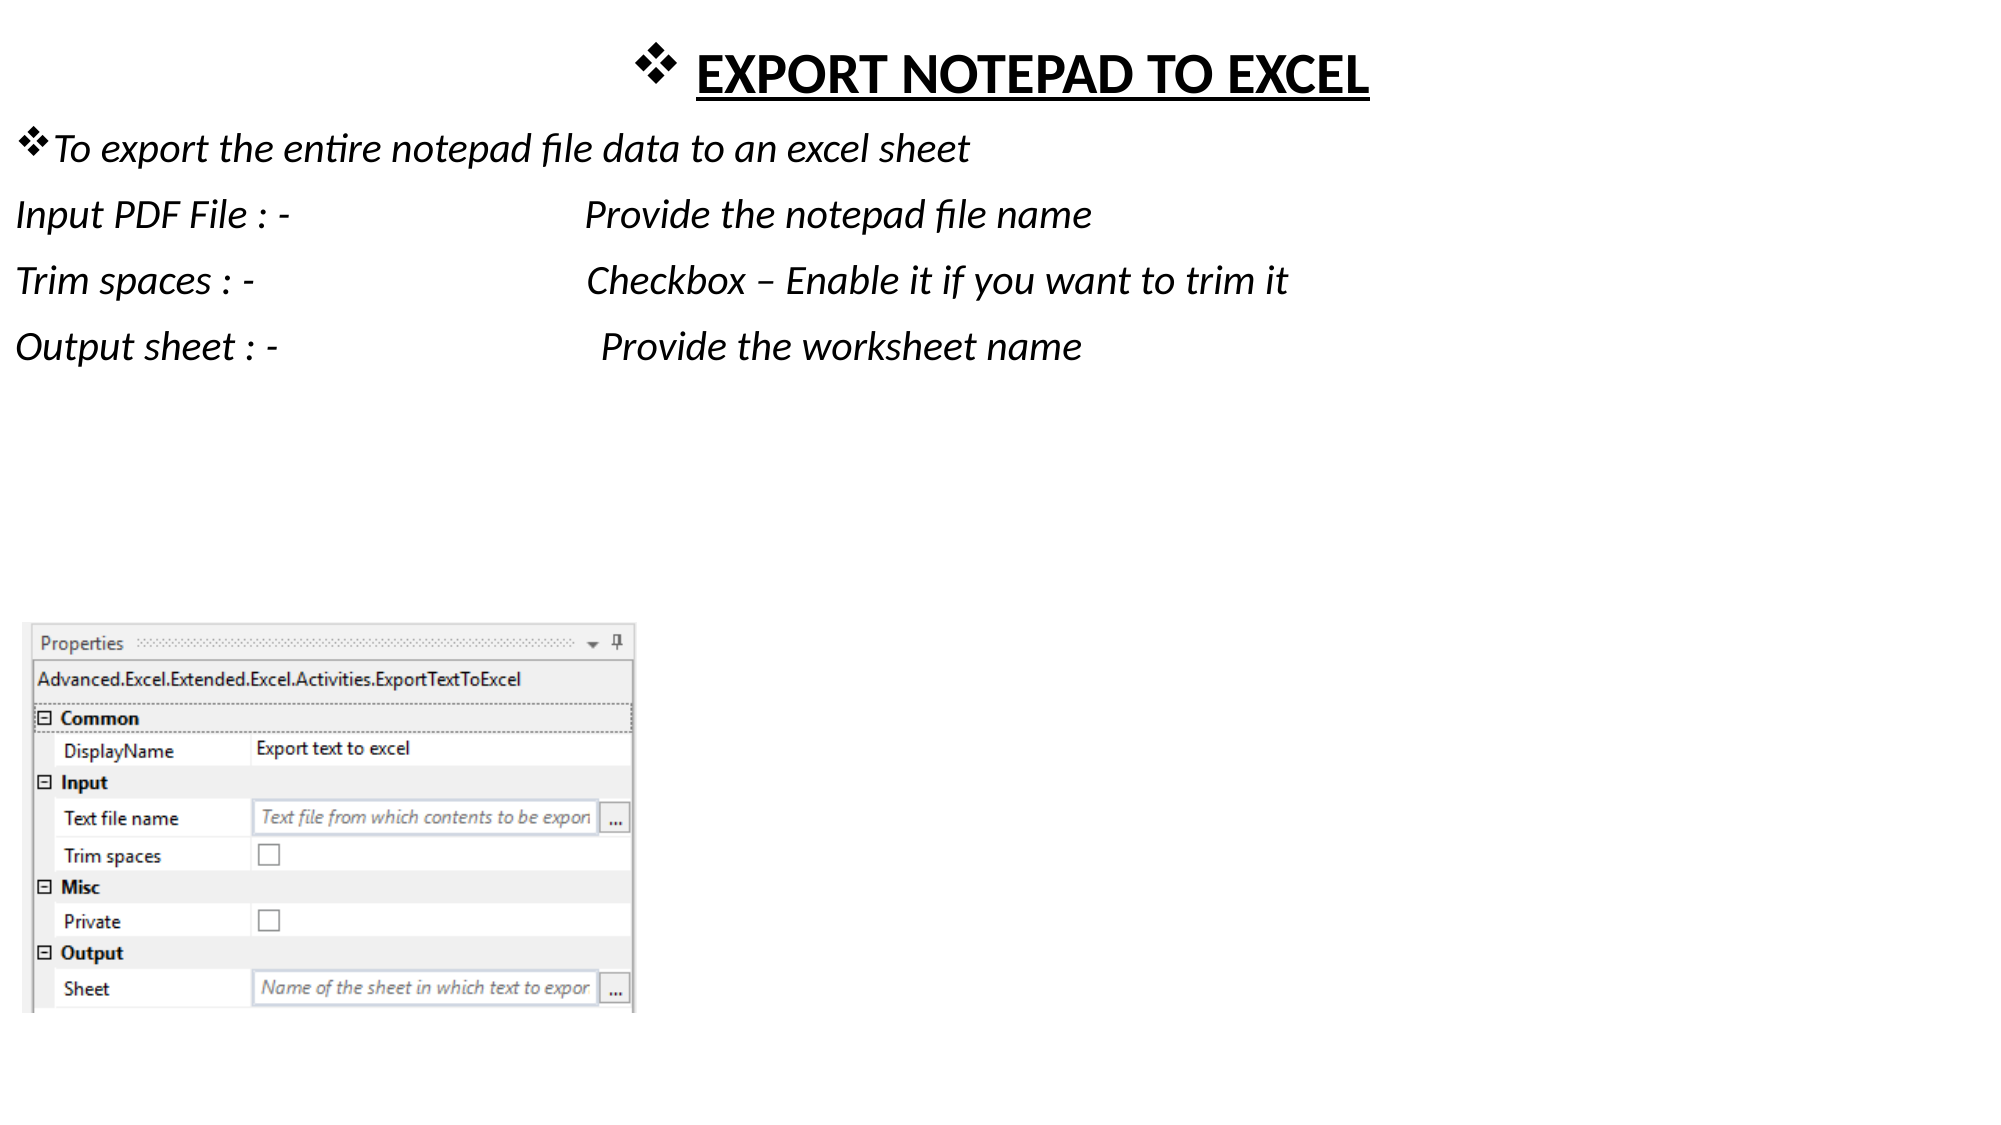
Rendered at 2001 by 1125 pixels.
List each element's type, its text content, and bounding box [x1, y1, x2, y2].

list EXPORT NOTEPAD TO EXCEL To export the entire notepad file data to an excel sheet Input PDF File : - Provide the notepad file name Trim spaces : - Checkbox – Enable it if you want to trim it Output sheet : - Provide the worksheet name [0, 35, 2000, 1096]
picture [22, 622, 637, 1013]
